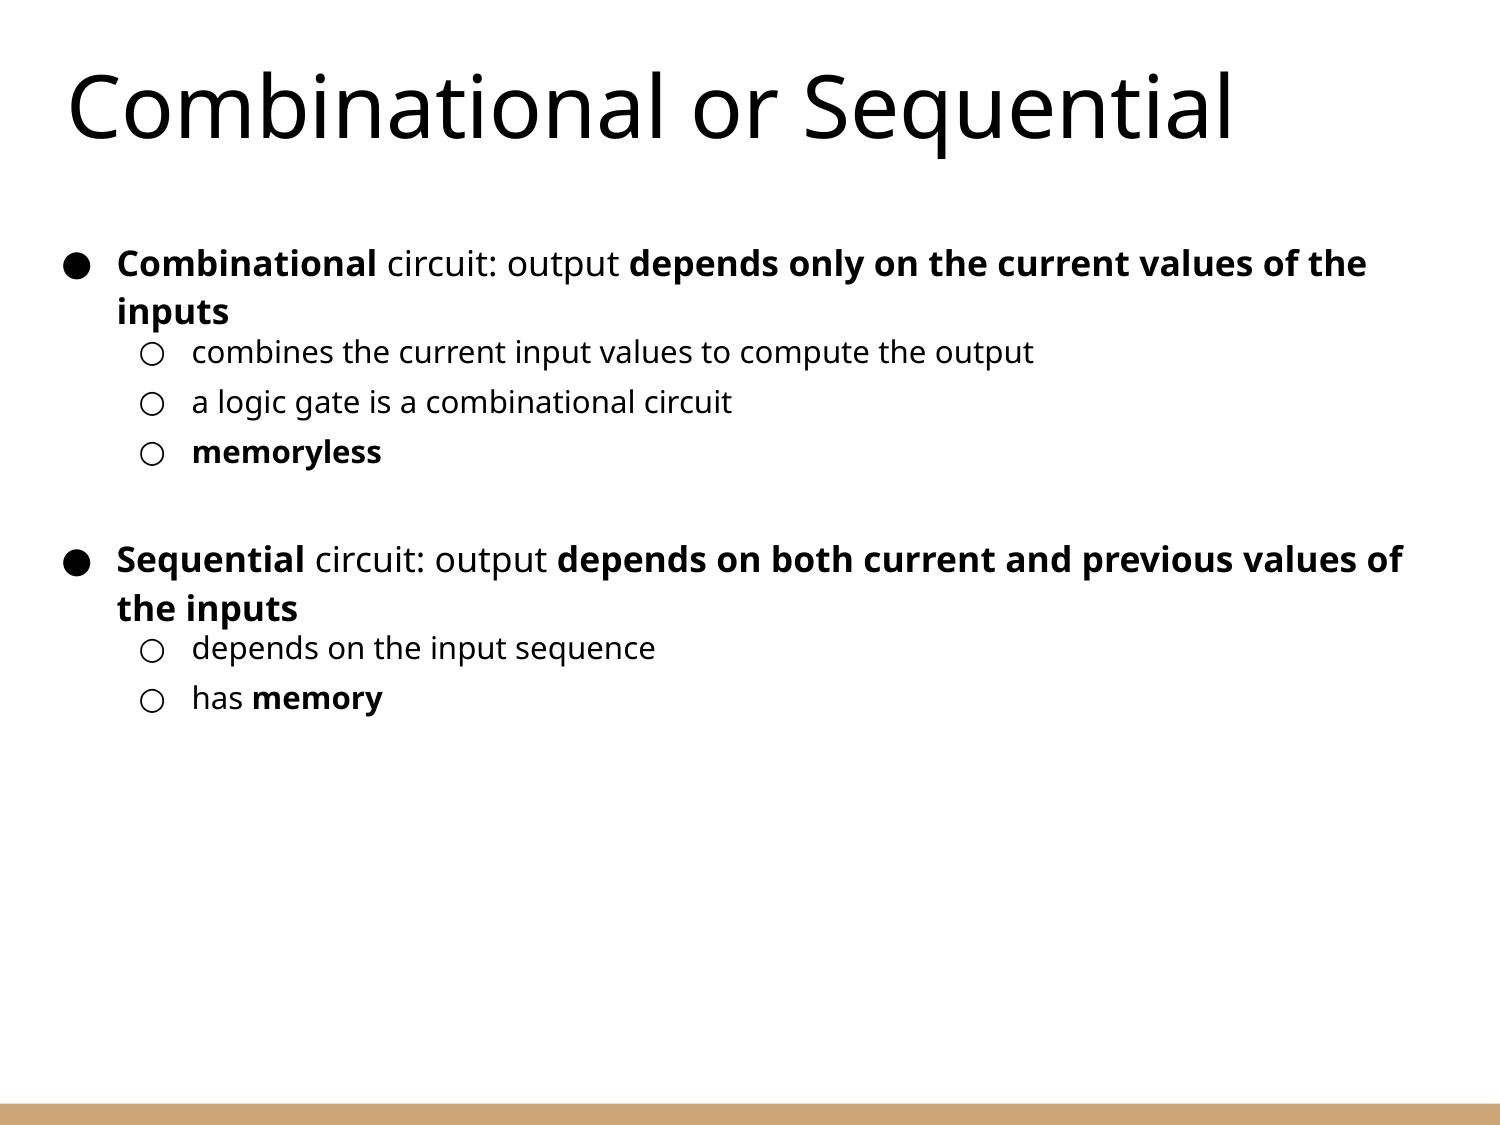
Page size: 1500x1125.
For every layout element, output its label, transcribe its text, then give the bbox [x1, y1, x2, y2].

list Combinational circuit: output depends only on the current values of the inputs combines the current input values to compute the output a logic gate is a combinational circuit memoryless Sequential circuit: output depends on both current and previous values of the inputs depends on the input sequence has memory [26, 219, 1474, 960]
title Combinational or Sequential [51, 69, 1449, 172]
